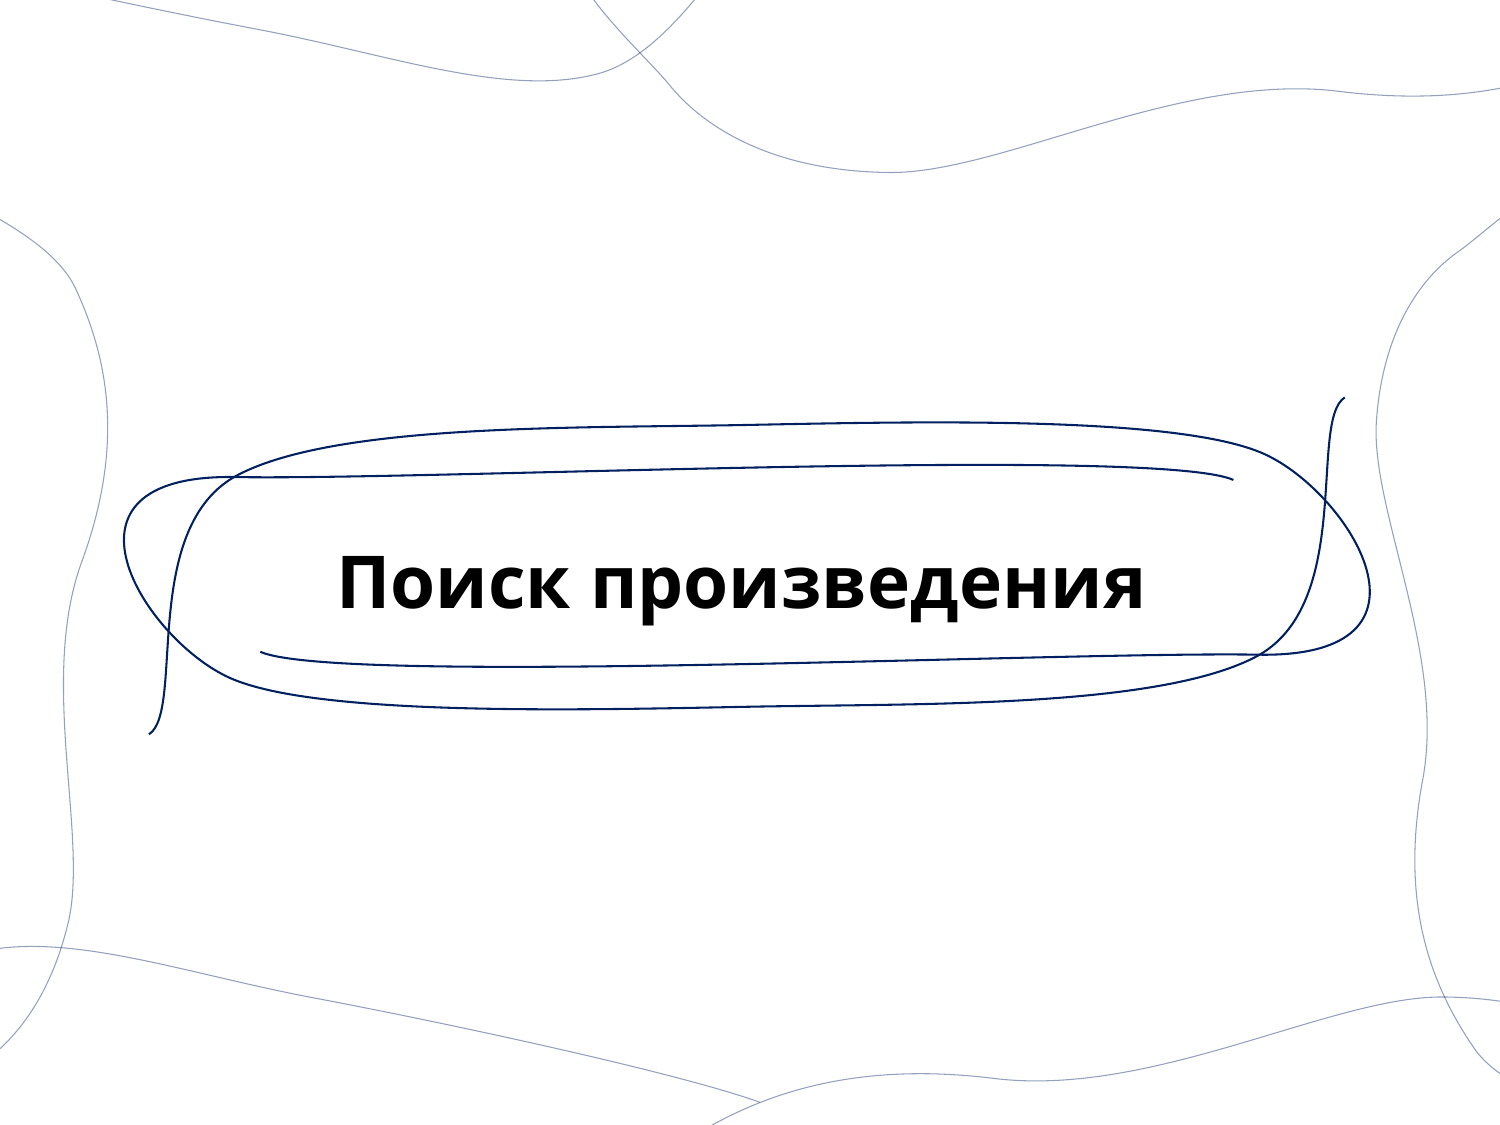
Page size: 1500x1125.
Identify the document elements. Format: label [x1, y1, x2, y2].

text_box [122, 475, 233, 632]
text_box [0, 945, 760, 1125]
text_box [710, 995, 1500, 1125]
title [154, 617, 167, 634]
text_box [1375, 217, 1500, 1000]
text_box [0, 218, 109, 947]
text_box [107, 0, 639, 82]
text_box [148, 421, 1371, 736]
text_box [227, 653, 1260, 711]
text_box [592, 0, 1500, 174]
text_box [1268, 396, 1346, 499]
